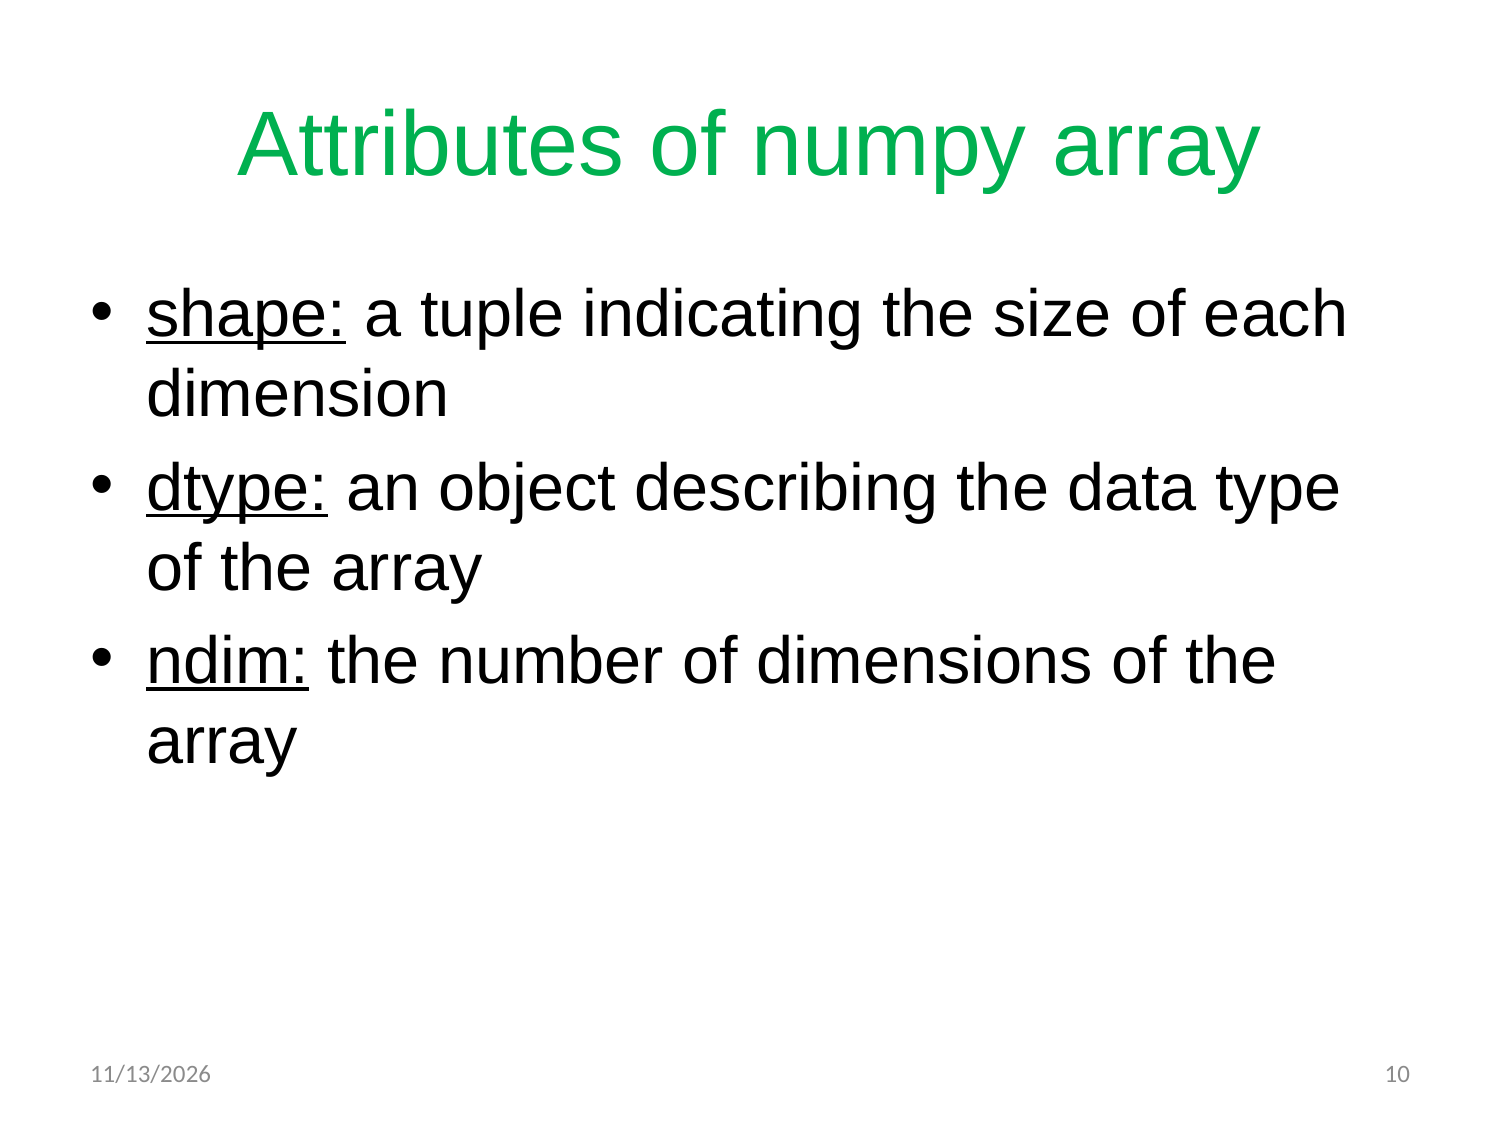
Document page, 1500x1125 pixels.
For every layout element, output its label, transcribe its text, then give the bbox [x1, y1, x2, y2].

slide_number 10 [1074, 1042, 1425, 1103]
slide_number 10-Nov-19 [75, 1042, 425, 1103]
list shape: a tuple indicating the size of each dimension dtype: an object describing the data type of the array ndim: the number of dimensions of the array [75, 262, 1425, 1005]
title Attributes of numpy array [75, 45, 1425, 233]
